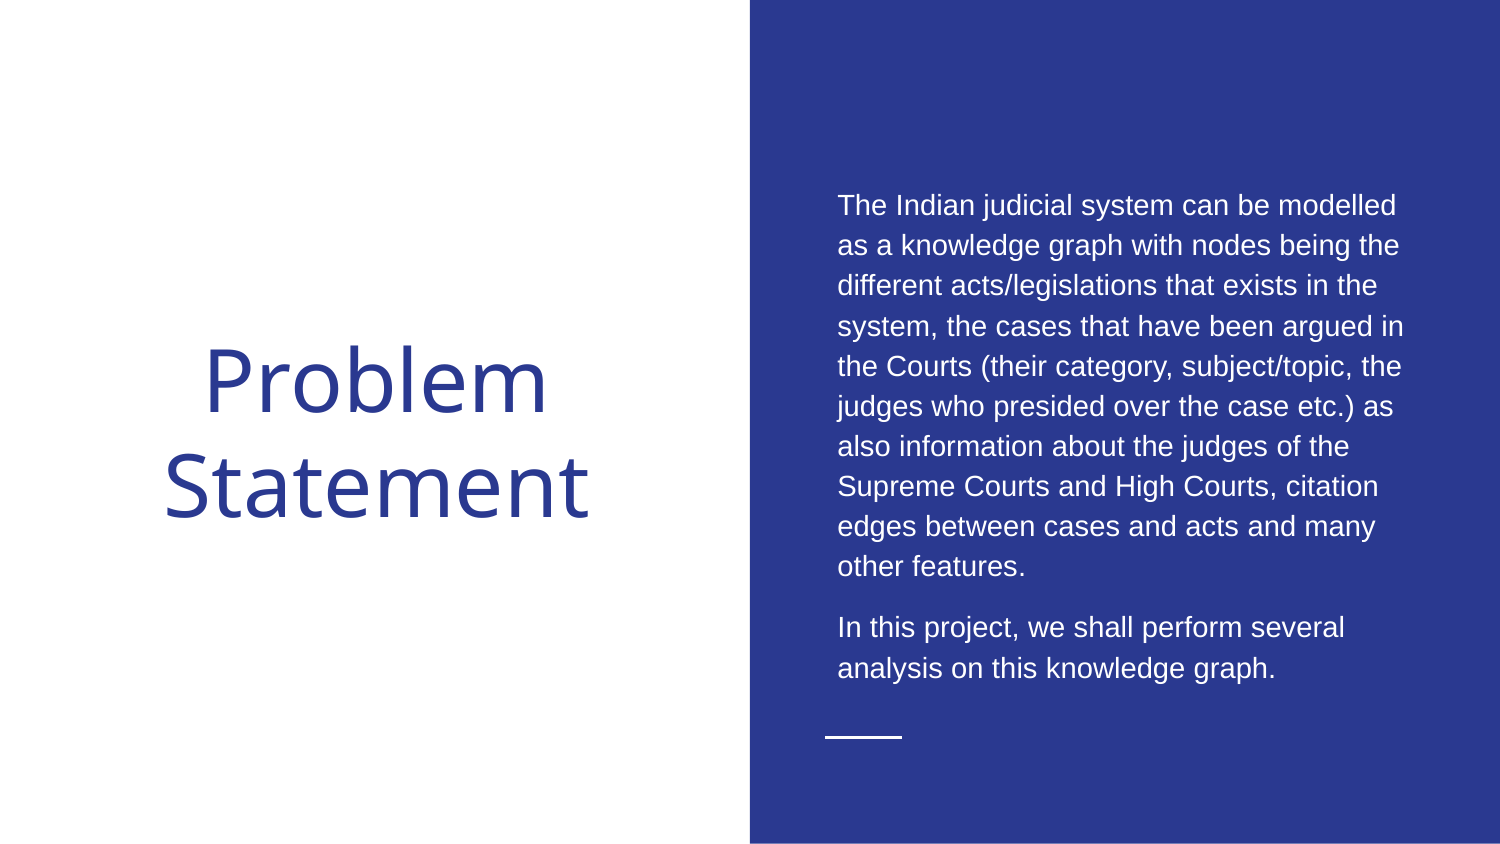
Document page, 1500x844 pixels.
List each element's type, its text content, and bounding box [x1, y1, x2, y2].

list The Indian judicial system can be modelled as a knowledge graph with nodes being the different acts/legislations that exists in the system, the cases that have been argued in the Courts (their category, subject/topic, the judges who presided over the case etc.) as also information about the judges of the Supreme Courts and High Courts, citation edges between cases and acts and many other features. In this project, we shall perform several analysis on this knowledge graph. [822, 38, 1429, 827]
title Problem Statement [44, 293, 709, 551]
